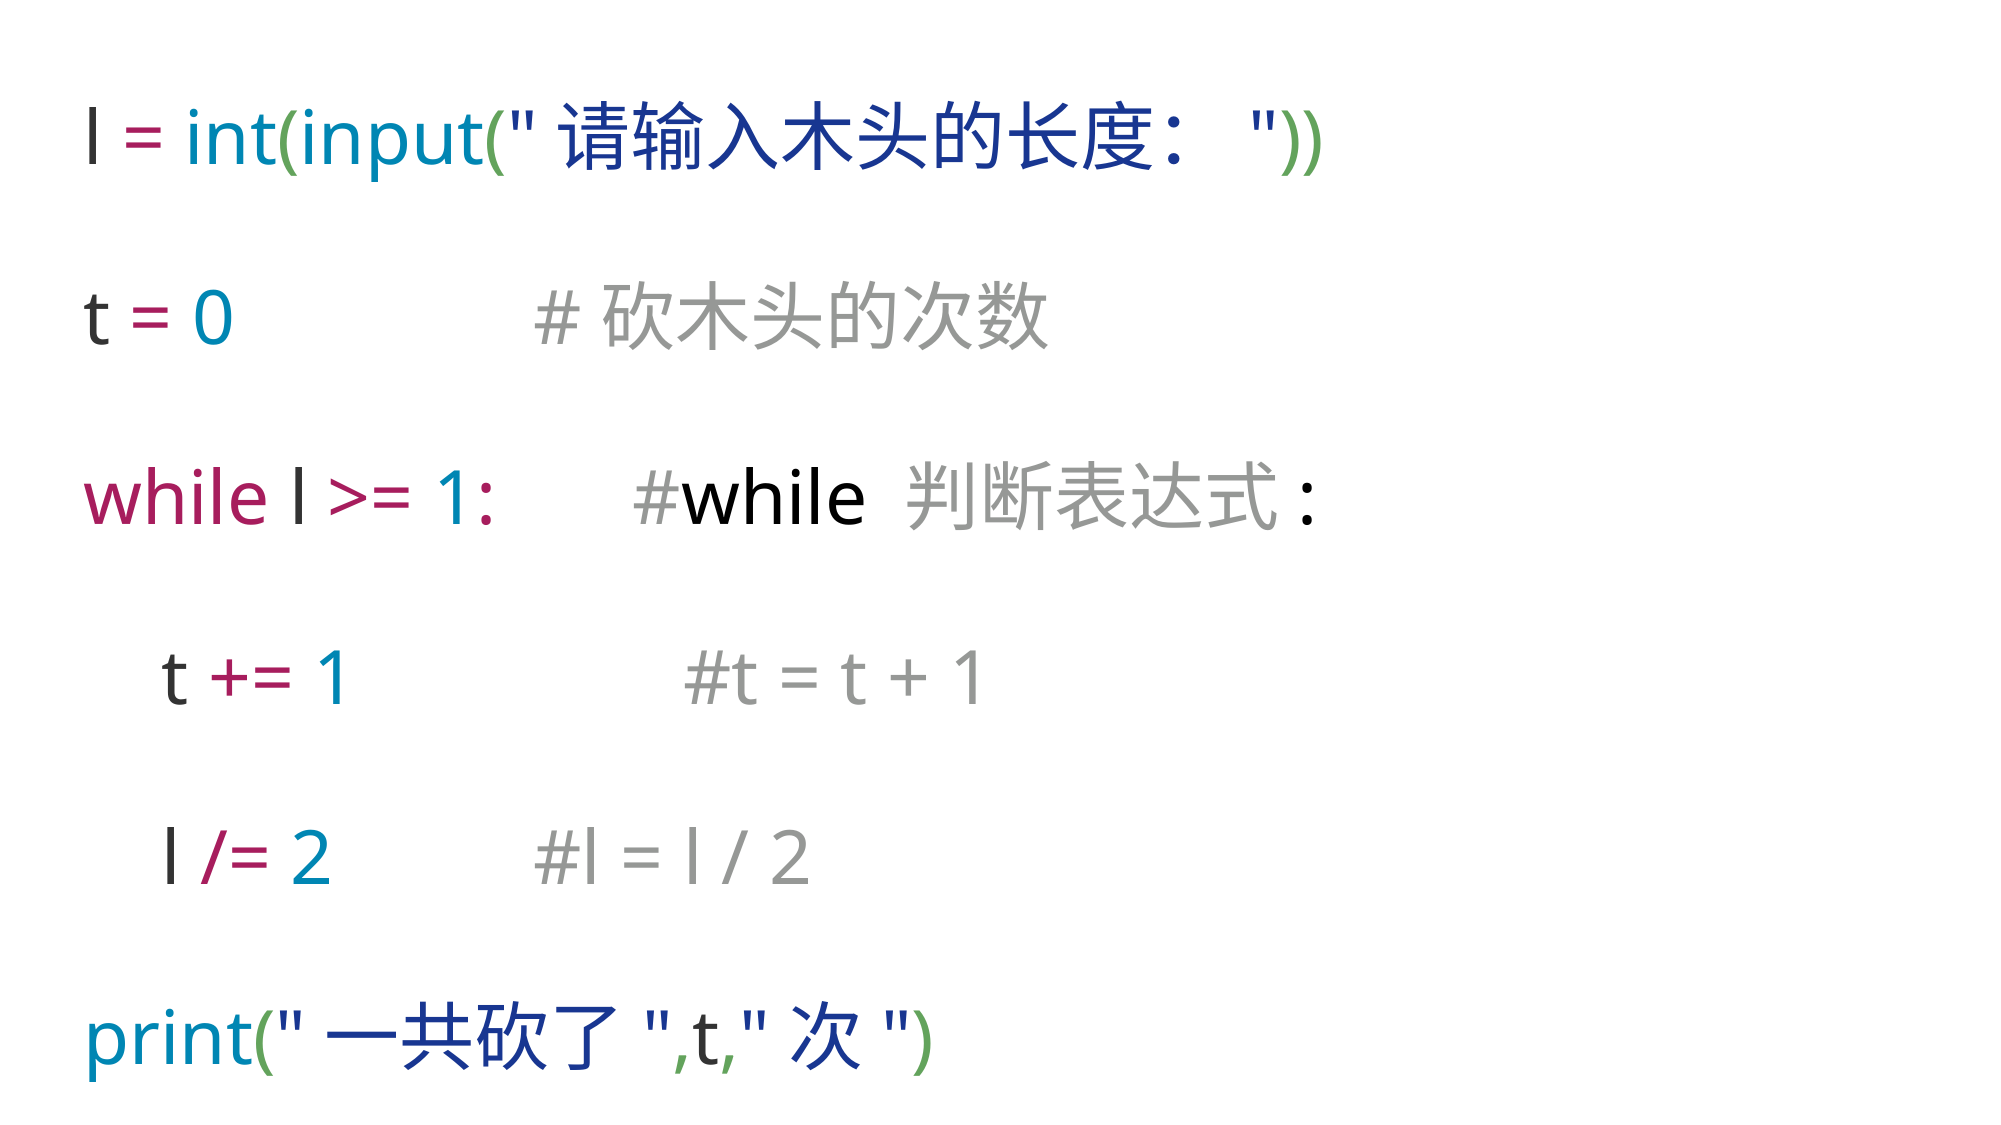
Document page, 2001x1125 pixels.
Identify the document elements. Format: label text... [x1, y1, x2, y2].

text_box l = int(input("请输入木头的长度：")) t = 0 #砍木头的次数 while l >= 1: #while 判断表达式: t += 1 #t = t + 1 l /= 2 #l = l / 2 print("一共砍了",t,"次") [68, 0, 1908, 1087]
